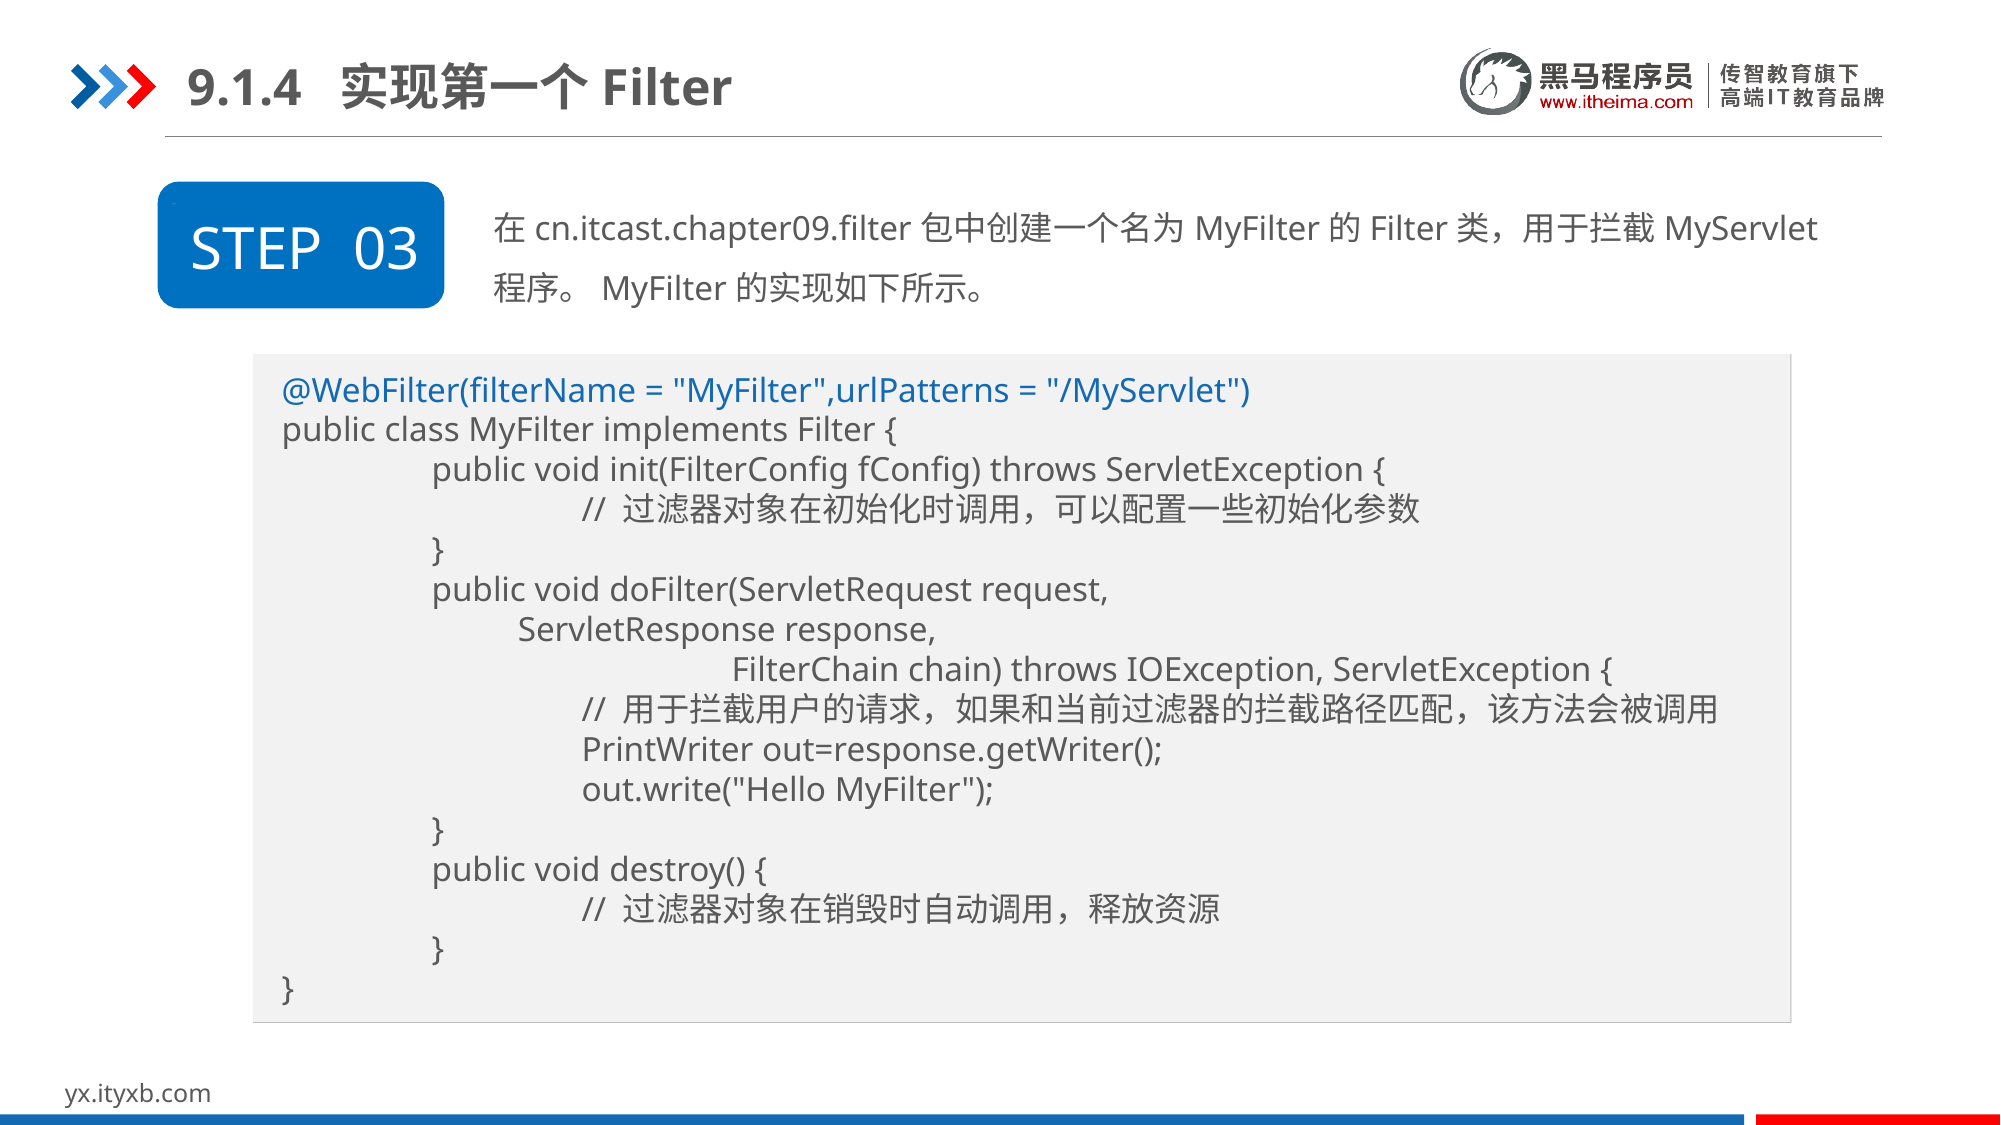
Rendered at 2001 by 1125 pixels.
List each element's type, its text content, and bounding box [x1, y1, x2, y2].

picture [253, 354, 1794, 1025]
text_box 在cn.itcast.chapter09.filter包中创建一个名为MyFilter的Filter类，用于拦截MyServlet程序。MyFilter的实现如下所示。 [478, 179, 1871, 315]
text_box [156, 180, 446, 310]
picture [1460, 48, 1887, 115]
text_box STEP 03 [172, 203, 439, 289]
text_box 9.1.4 实现第一个Filter [187, 43, 890, 127]
